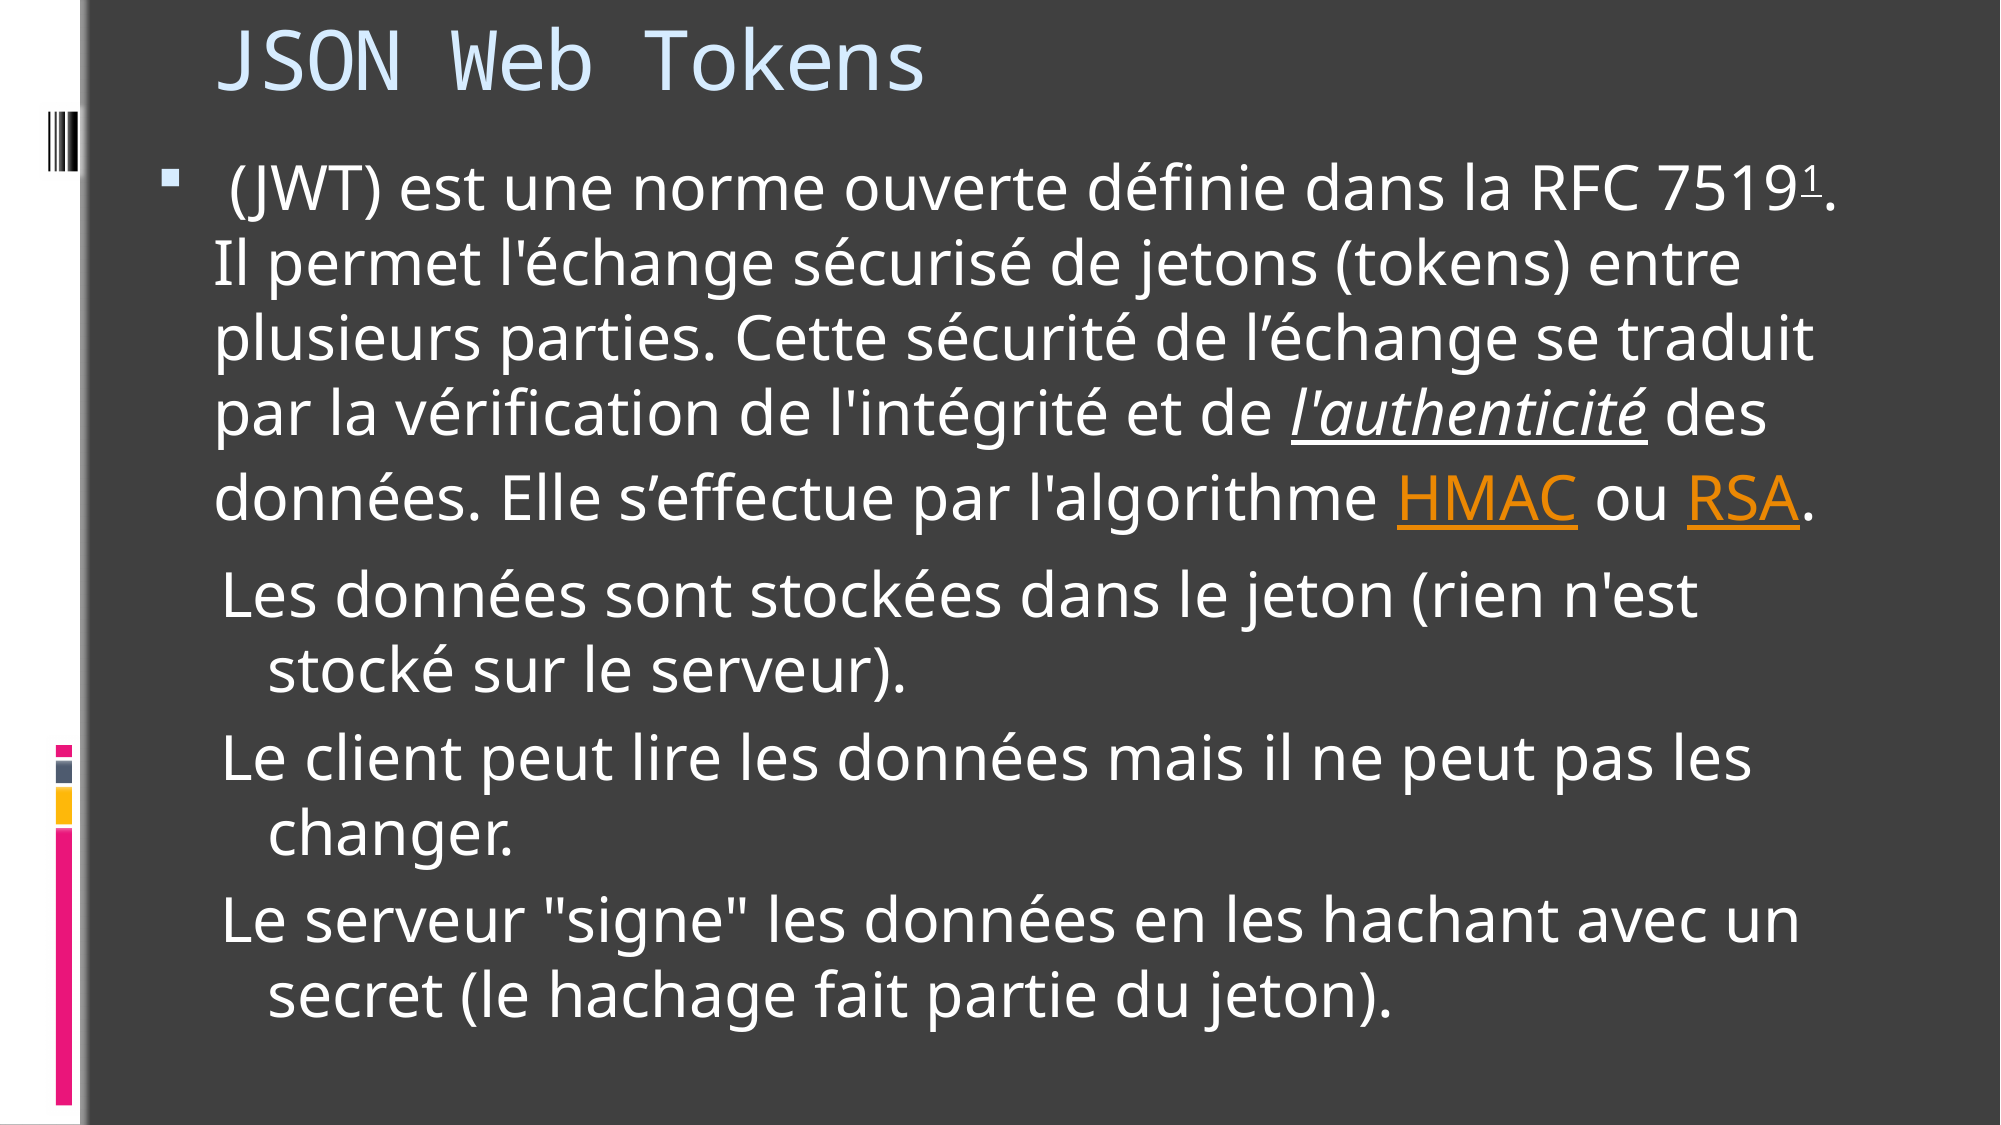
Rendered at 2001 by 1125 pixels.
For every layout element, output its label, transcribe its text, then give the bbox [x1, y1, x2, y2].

title JSON Web Tokens [195, 0, 1896, 150]
list (JWT) est une norme ouverte définie dans la RFC 75191. Il permet l'échange sécurisé de jetons (tokens) entre plusieurs parties. Cette sécurité de l’échange se traduit par la vérification de l'intégrité et de l'authenticité des données. Elle s’effectue par l'algorithme HMAC ou RSA. Les données sont stockées dans le jeton (rien n'est stocké sur le serveur). Le client peut lire les données mais il ne peut pas les changer. Le serveur "signe" les données en les hachant avec un secret (le hachage fait partie du jeton). [130, 140, 1856, 1038]
